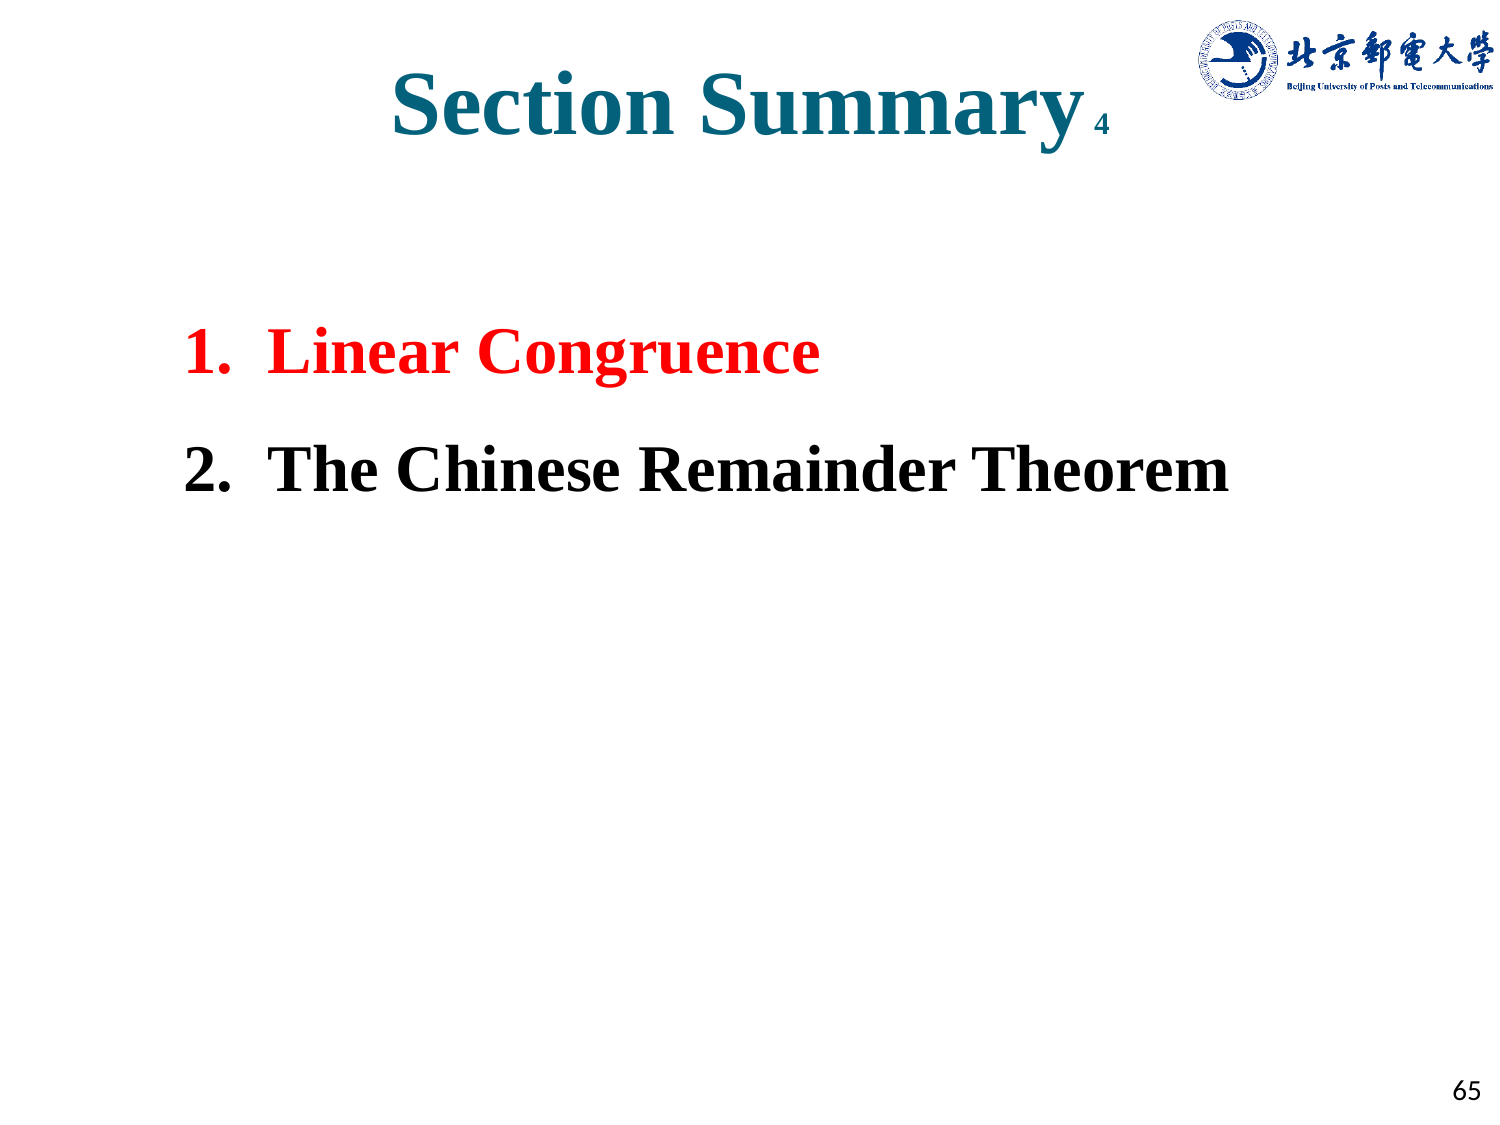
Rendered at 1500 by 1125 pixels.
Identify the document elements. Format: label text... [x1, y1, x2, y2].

list Linear Congruence The Chinese Remainder Theorem [168, 299, 1332, 963]
title Section Summary 4 [0, 0, 1500, 195]
